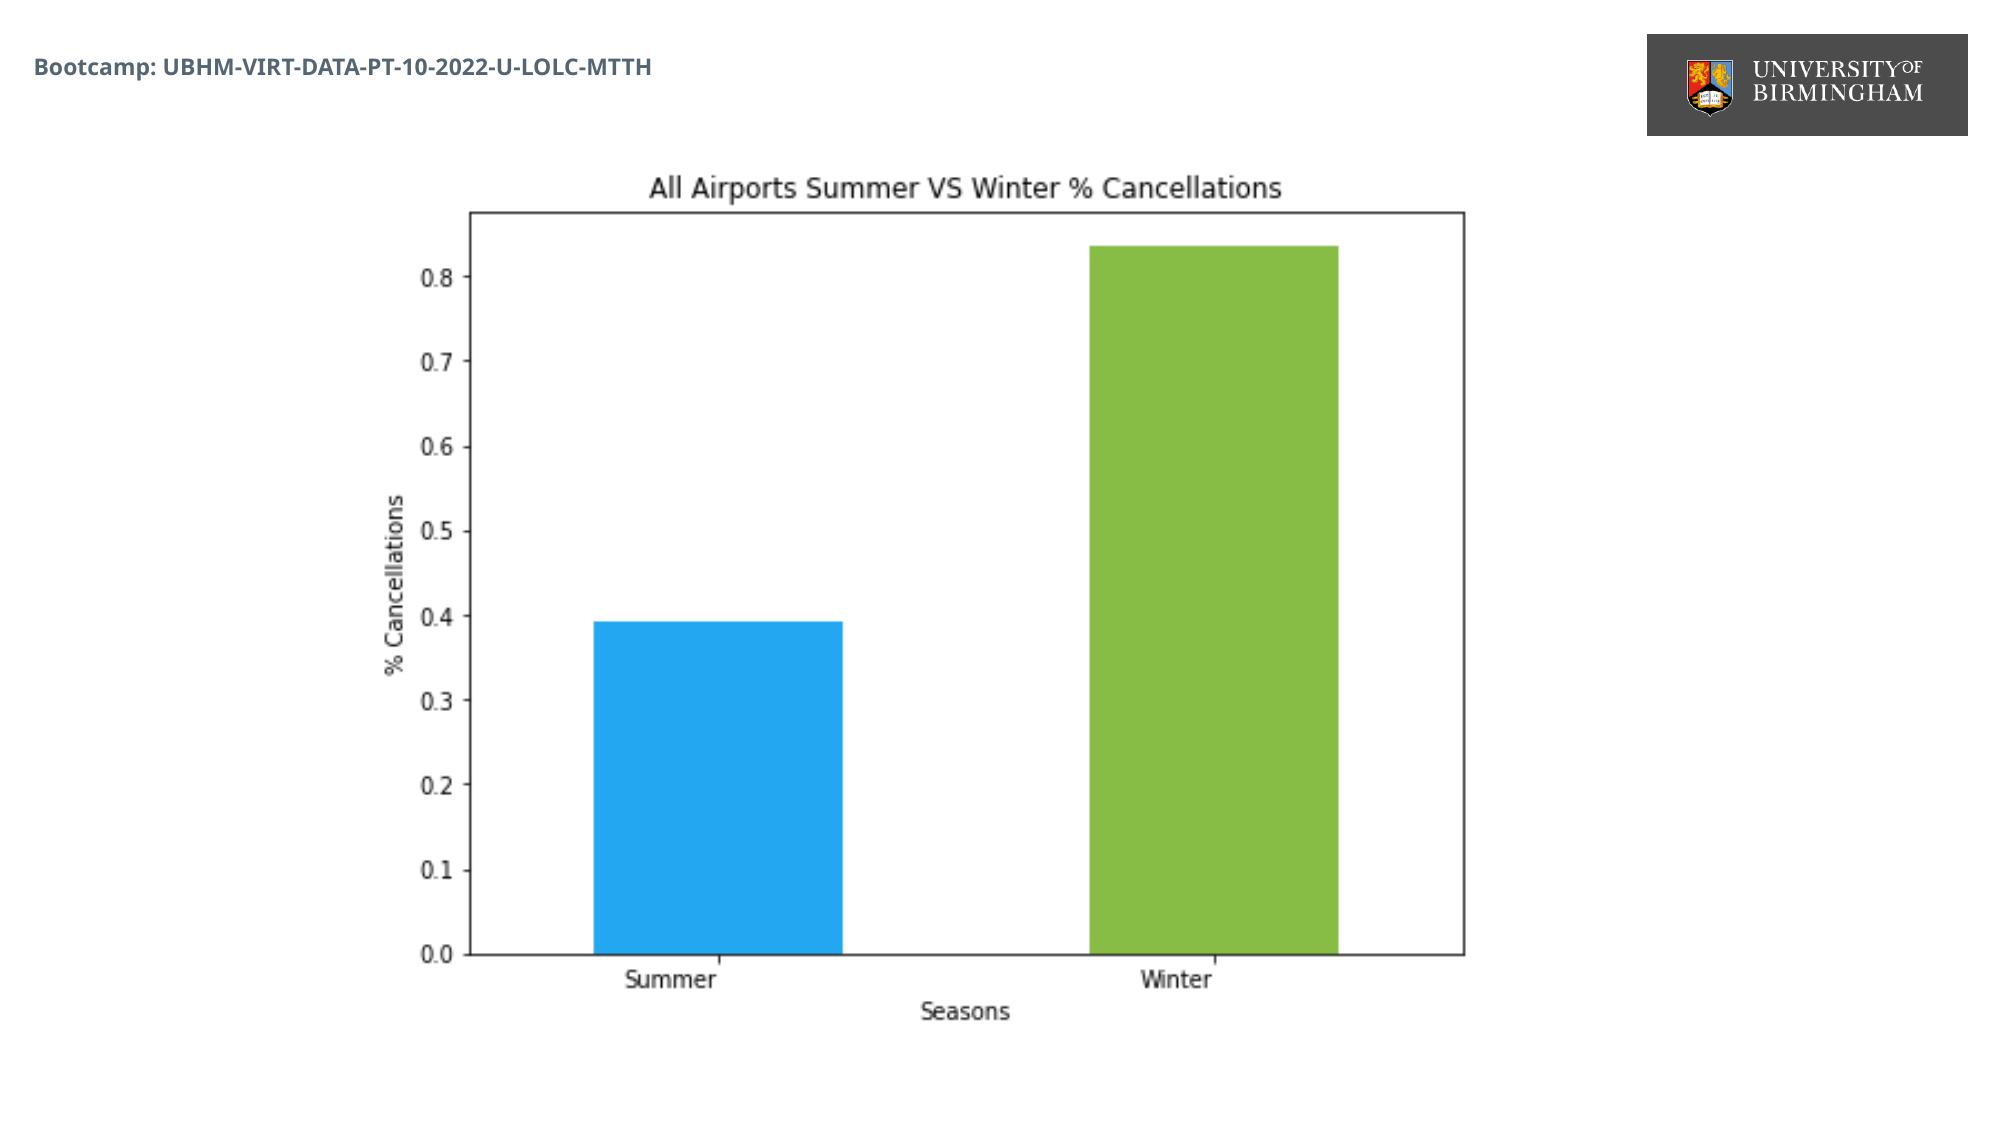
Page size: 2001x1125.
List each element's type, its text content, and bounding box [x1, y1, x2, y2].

picture [372, 160, 1477, 1041]
title Bootcamp: UBHM-VIRT-DATA-PT-10-2022-U-LOLC-MTTH [18, 5, 685, 89]
picture [1647, 34, 1968, 136]
